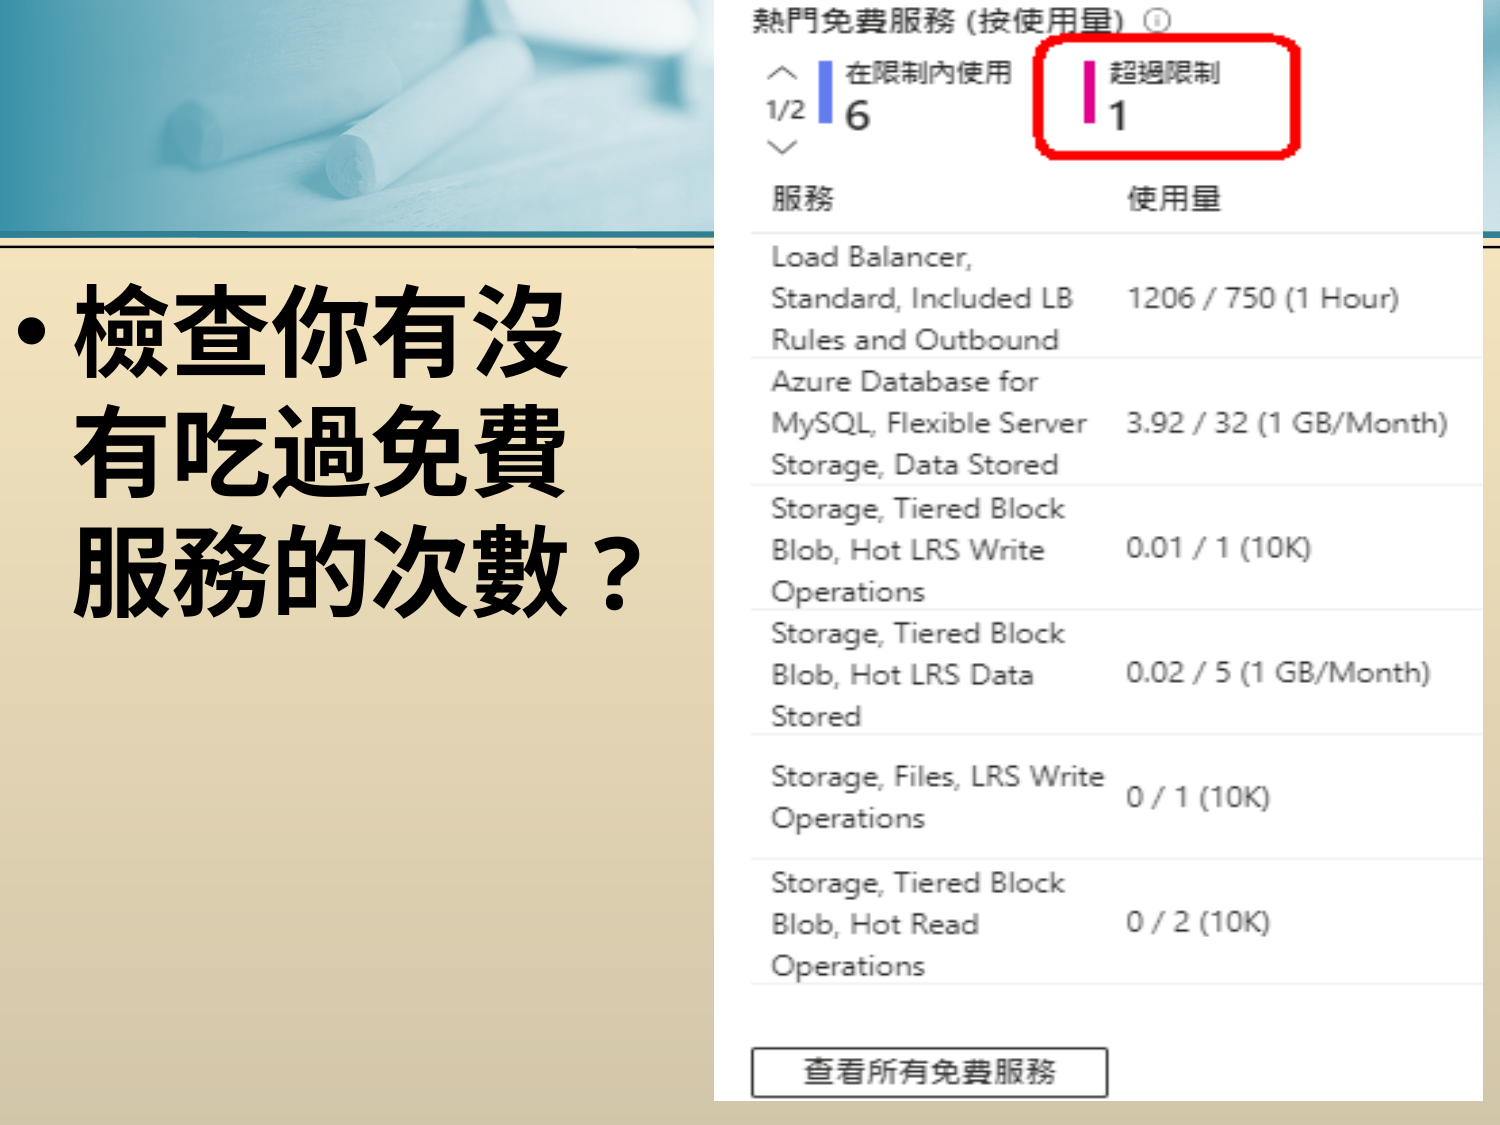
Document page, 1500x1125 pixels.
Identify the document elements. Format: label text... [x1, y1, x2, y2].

list 檢查你有沒有吃過免費服務的次數? [0, 262, 656, 1125]
picture [714, 0, 1483, 1101]
